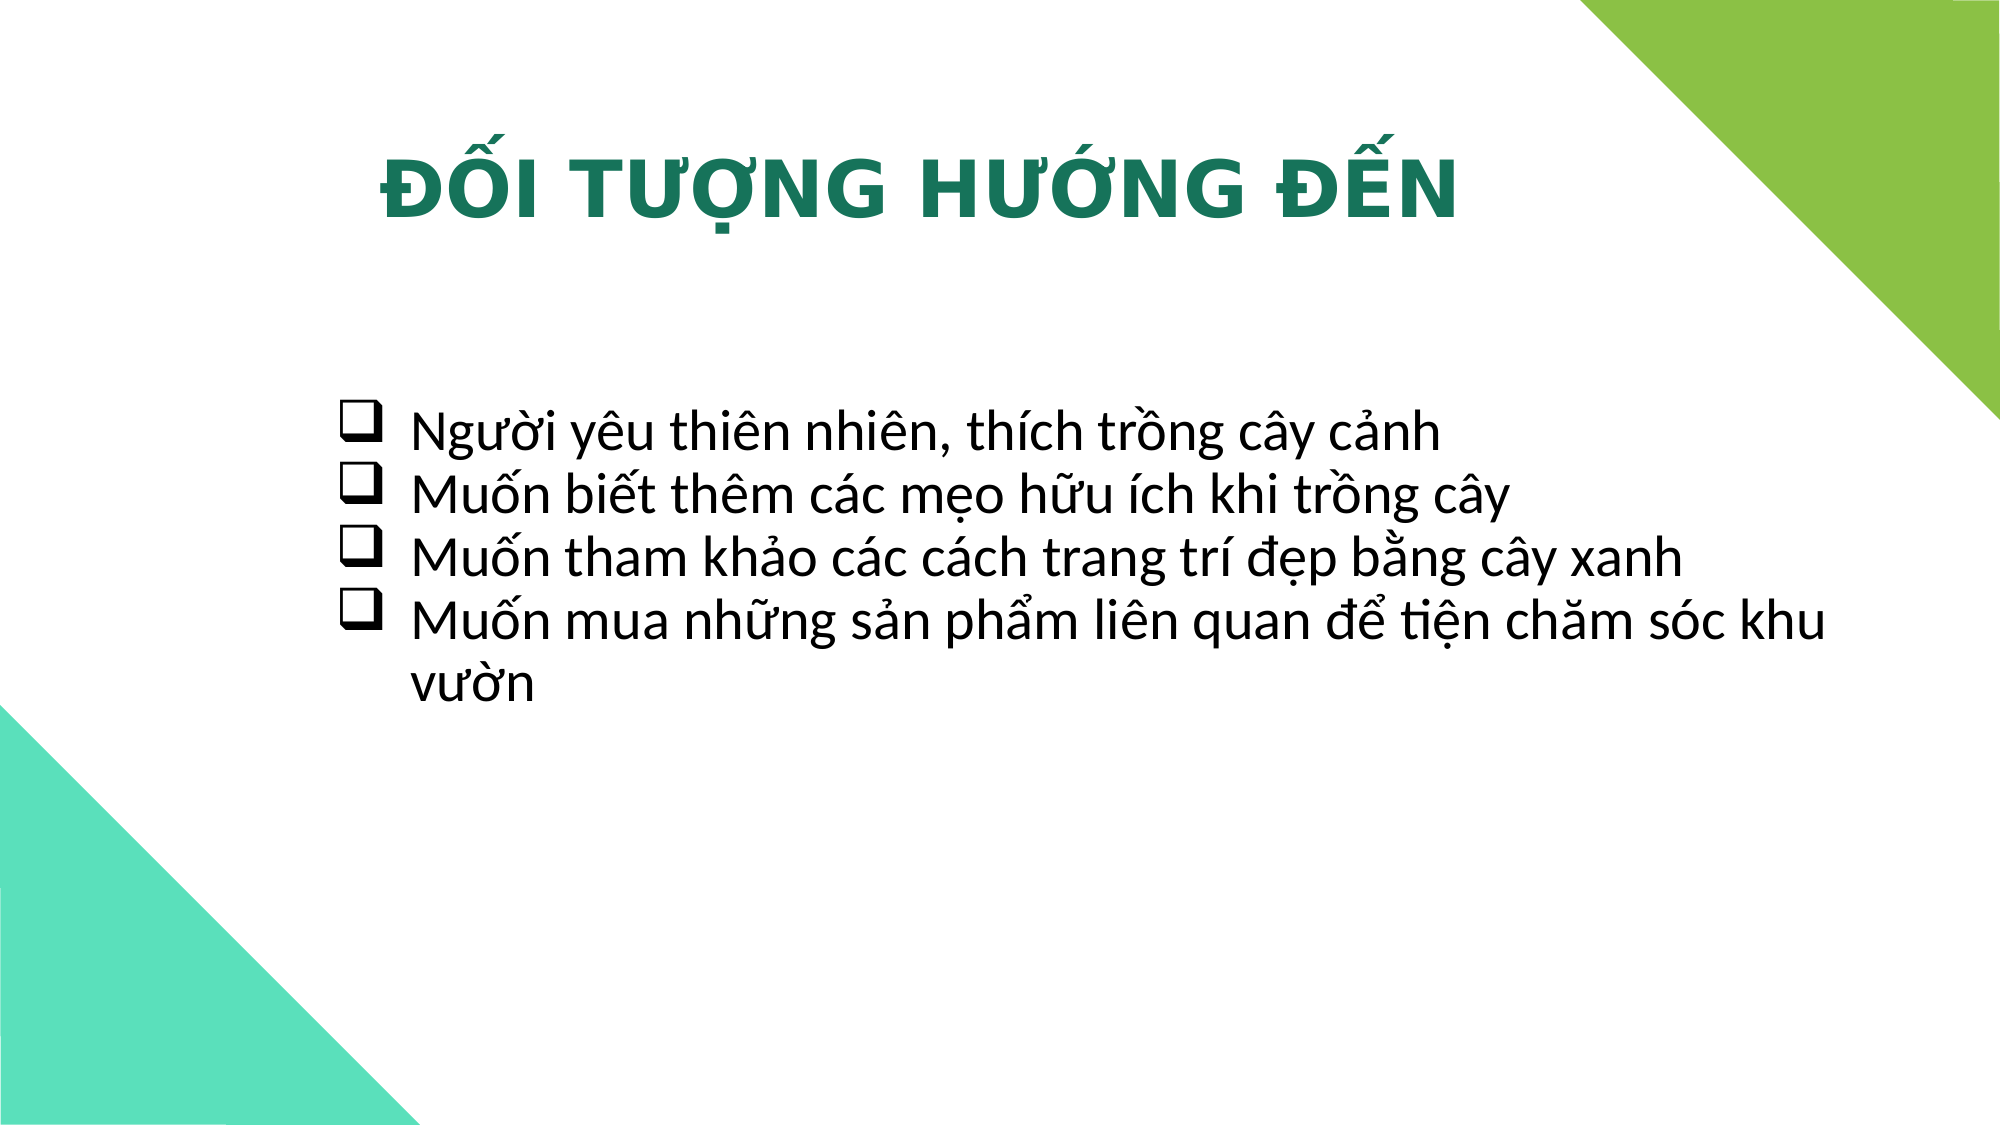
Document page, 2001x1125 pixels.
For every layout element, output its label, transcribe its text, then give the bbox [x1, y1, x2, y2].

list Người yêu thiên nhiên, thích trồng cây cảnh Muốn biết thêm các mẹo hữu ích khi trồng cây Muốn tham khảo các cách trang trí đẹp bằng cây xanh Muốn mua những sản phẩm liên quan để tiện chăm sóc khu vườn [290, 380, 1919, 996]
text_box [1580, 0, 2000, 420]
title ĐỐI TƯỢNG HƯỚNG ĐẾN [62, 129, 1780, 255]
text_box [0, 704, 420, 1125]
